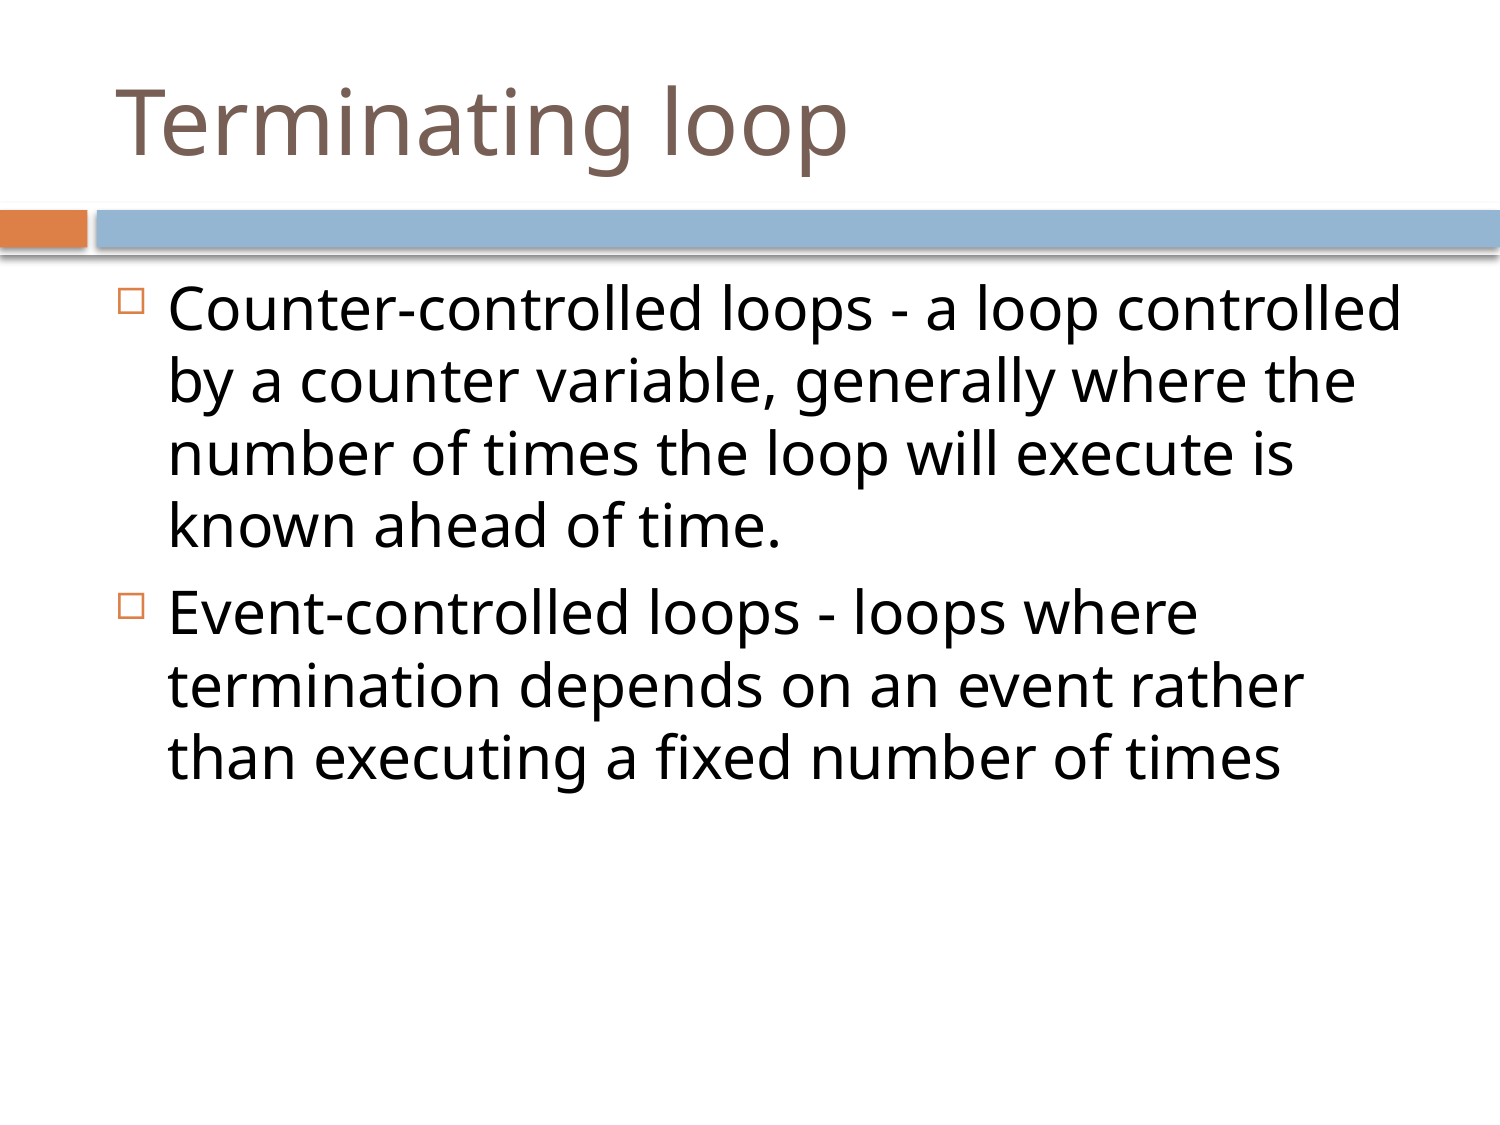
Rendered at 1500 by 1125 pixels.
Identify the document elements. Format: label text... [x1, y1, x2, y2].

title Terminating loop [100, 37, 1438, 200]
list Counter-controlled loops - a loop controlled by a counter variable, generally where the number of times the loop will execute is known ahead of time. Event-controlled loops - loops where termination depends on an event rather than executing a fixed number of times [100, 262, 1438, 1000]
